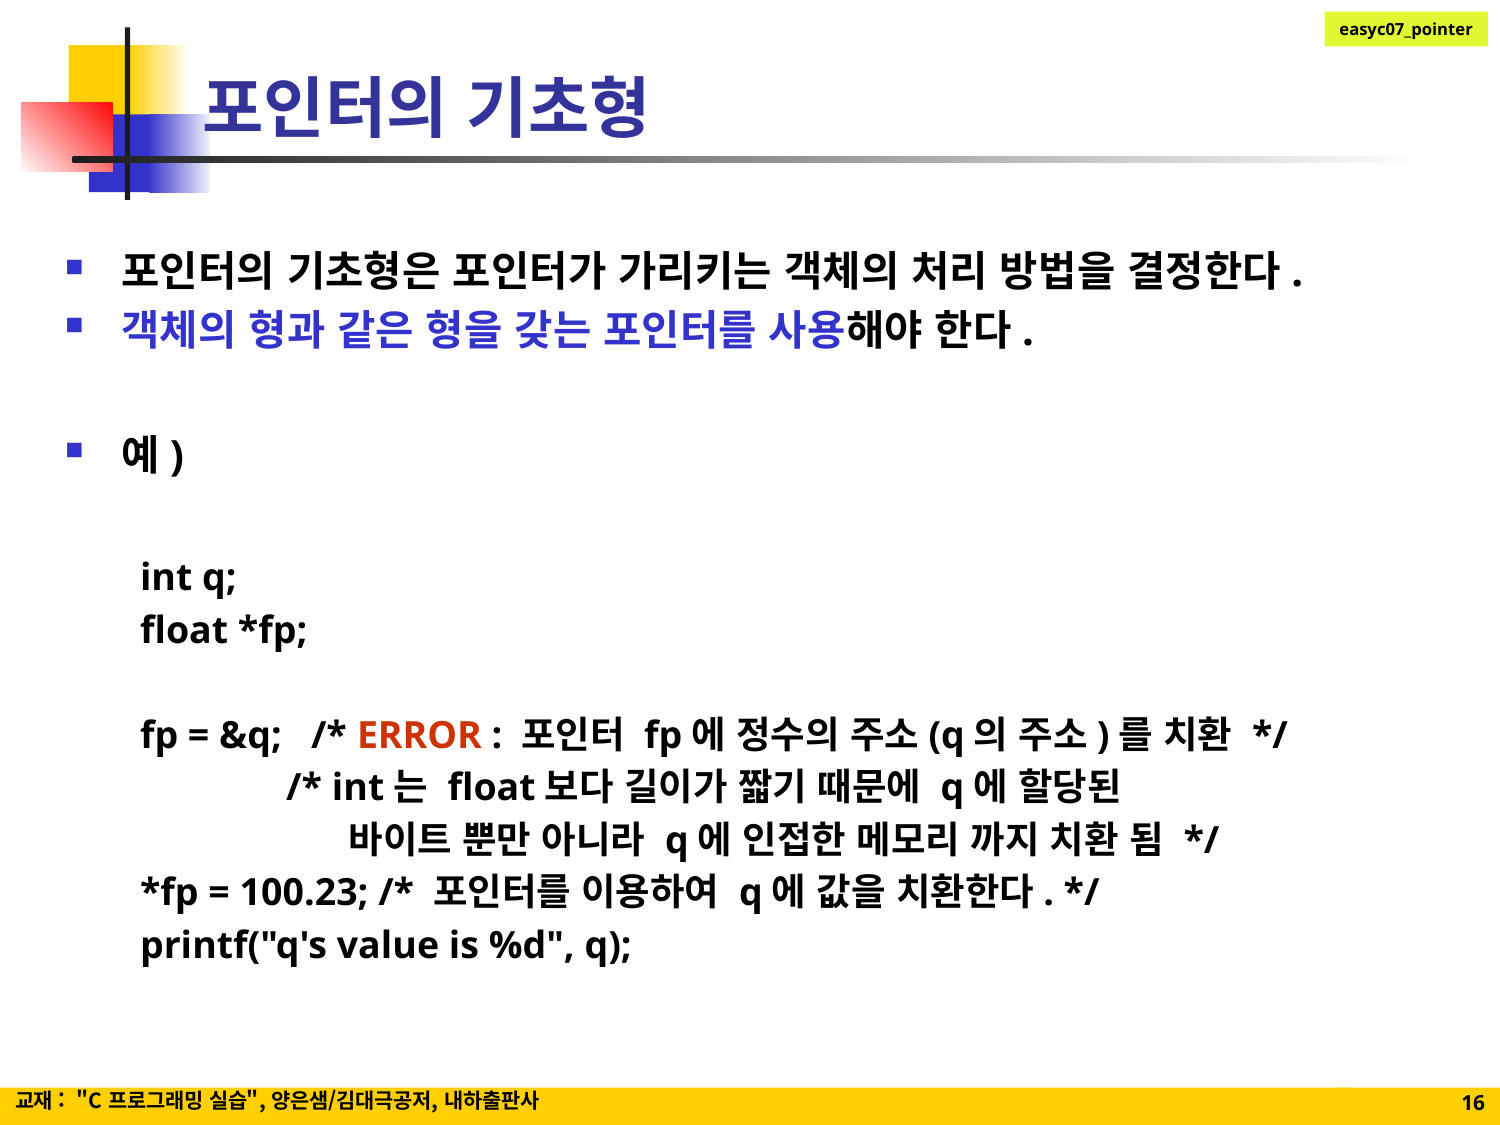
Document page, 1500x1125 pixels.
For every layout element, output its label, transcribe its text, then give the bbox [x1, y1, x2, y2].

list 포인터의 기초형은 포인터가 가리키는 객체의 처리 방법을 결정한다. 객체의 형과 같은 형을 갖는 포인터를 사용해야 한다. 예) int q; float *fp; fp = &q; /* ERROR : 포인터 fp에 정수의 주소(q의 주소)를 치환 */ /* int는 float보다 길이가 짧기 때문에 q에 할당된 바이트 뿐만 아니라 q에 인접한 메모리 까지 치환 됨 */ *fp = 100.23; /* 포인터를 이용하여 q에 값을 치환한다. */ printf("q's value is %d", q); [49, 237, 1451, 1076]
slide_number 16 [1337, 1087, 1500, 1125]
title 포인터의 기초형 [187, 24, 1451, 154]
footer 교재 : "C 프로그래밍 실습", 양은샘/김대극공저, 내하출판사 [0, 1087, 1337, 1125]
